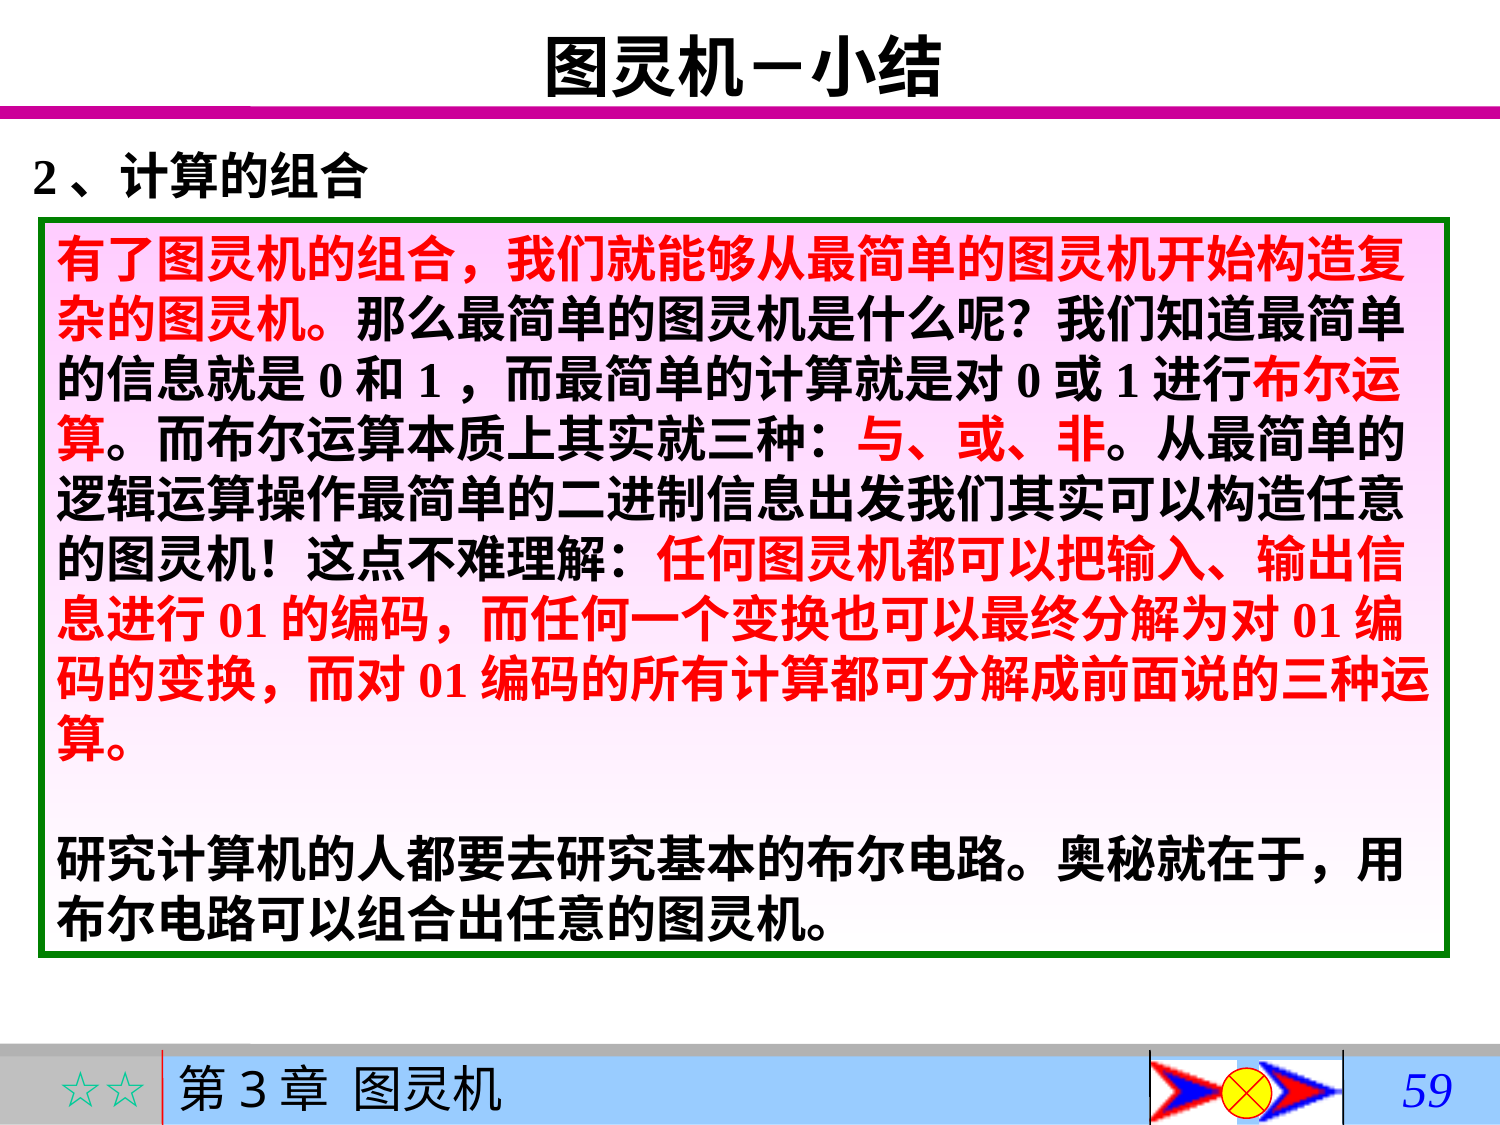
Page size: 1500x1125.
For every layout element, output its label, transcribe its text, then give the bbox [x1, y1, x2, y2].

picture [1259, 1060, 1342, 1125]
text_box 图灵机－小结 [230, 17, 1259, 113]
text_box 我们可以把若干个计算系统进行合并构成更大的计算系统。比如还是那个小球吧，如果往地上放了一个跷跷板，这样小球掉到地上会弹起这个跷跷板的另一端，而跷跷板的另一边可能还是一个小球，于是这个弹起的小球又会砸向另一个跷跷板……。我们自然可以通过组合若干图灵机完成更大更多的计算，如果把一个图灵机对纸带信息变换的结果又输入给另一台图灵机，然后再输入给别的图灵机……，这就是把计算进行了组合！也许你还在为复杂问题下的无限多的内部状态，无限复杂的程序而苦恼，那么到现在， 实际上我们并不需要写出无限复杂的程序列表，而仅仅将这些图灵机组合到一起就可以产生复杂的行为了。 [29, 208, 1436, 908]
picture [1151, 1060, 1237, 1125]
text_box 2、计算的组合 [17, 137, 1400, 212]
text_box 有了图灵机的组合，我们就能够从最简单的图灵机开始构造复杂的图灵机。那么最简单的图灵机是什么呢？我们知道最简单的信息就是0和1，而最简单的计算就是对0或1进行布尔运算。而布尔运算本质上其实就三种：与、或、非。从最简单的逻辑运算操作最简单的二进制信息出发我们其实可以构造任意的图灵机！这点不难理解：任何图灵机都可以把输入、输出信息进行01的编码，而任何一个变换也可以最终分解为对01编码的变换，而对01编码的所有计算都可分解成前面说的三种运算。 研究计算机的人都要去研究基本的布尔电路。奥秘就在于，用布尔电路可以组合出任意的图灵机。 [41, 219, 1448, 955]
